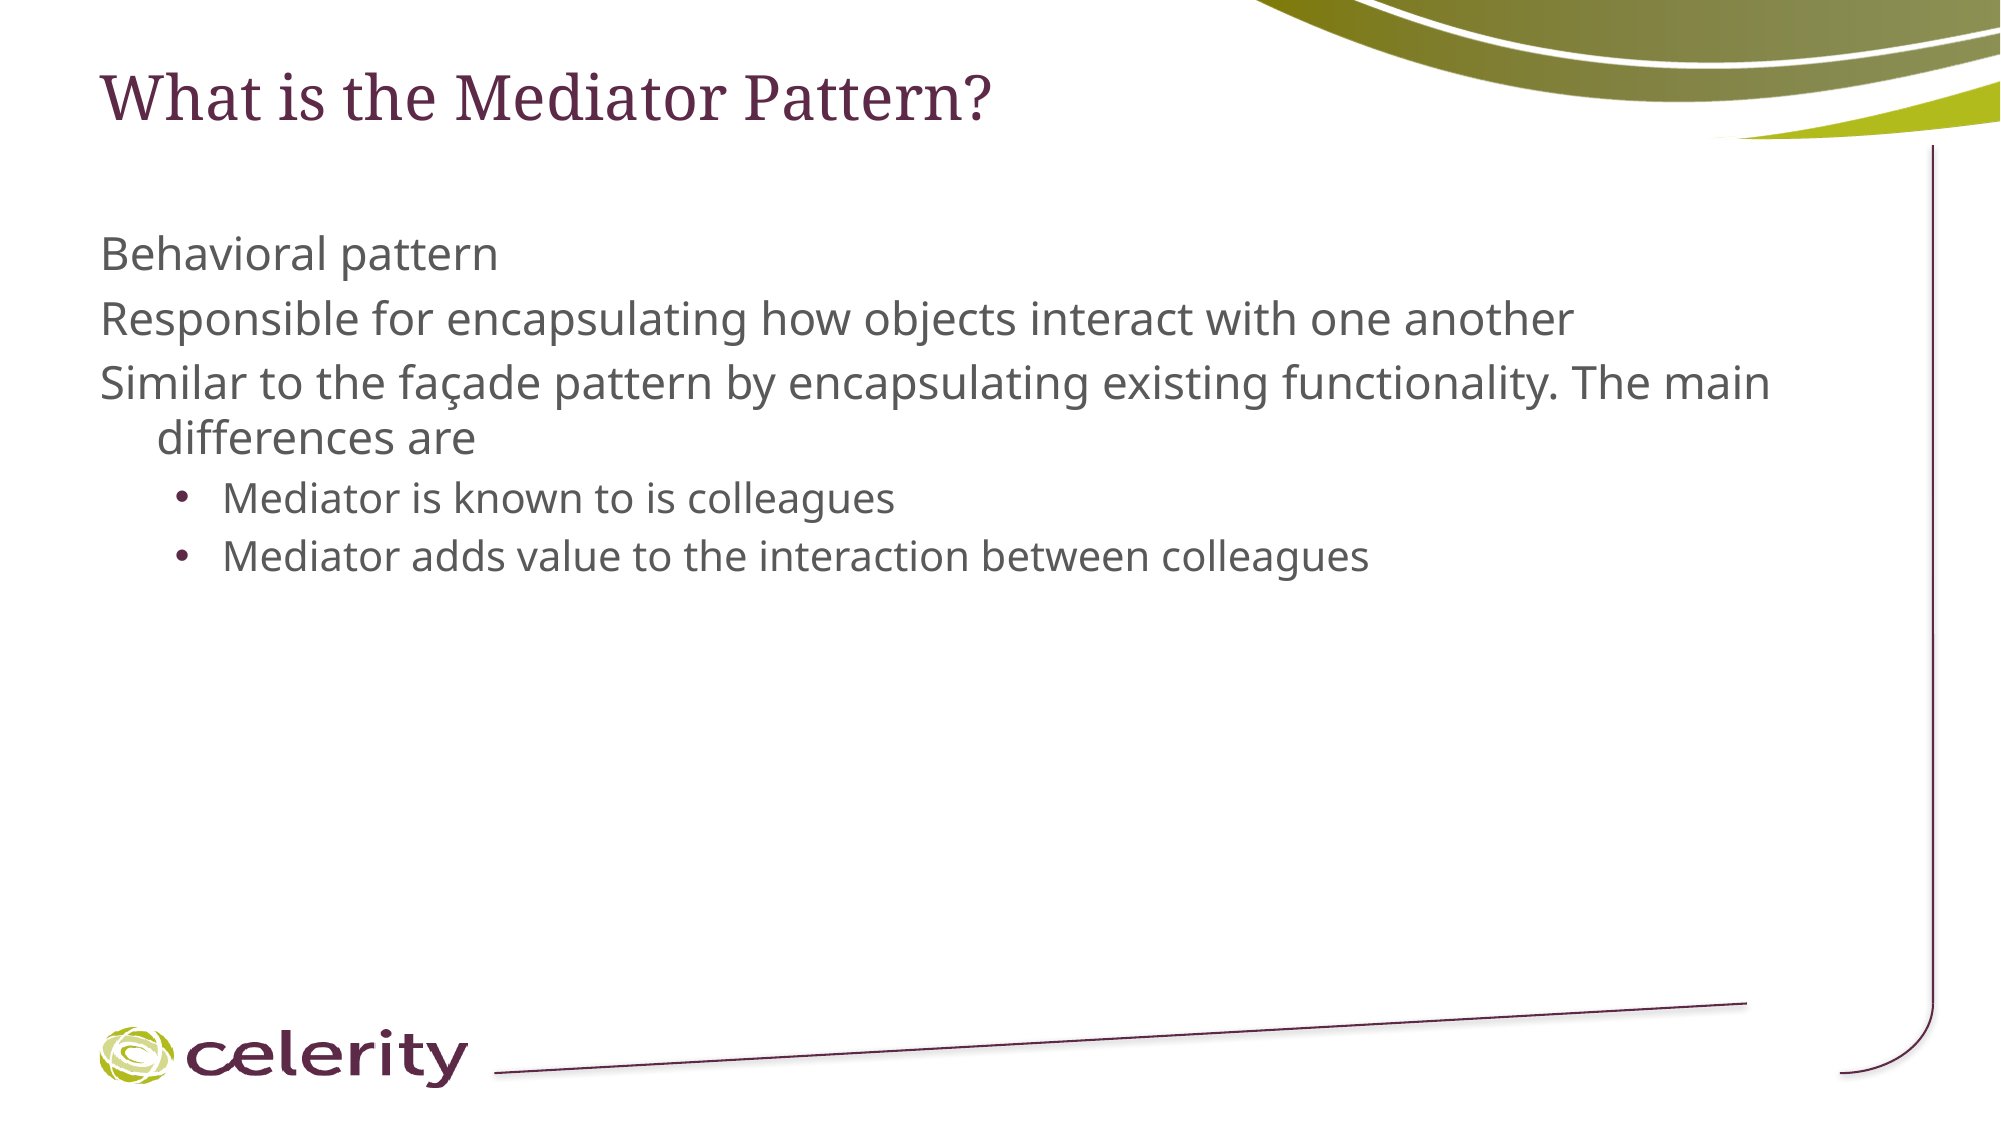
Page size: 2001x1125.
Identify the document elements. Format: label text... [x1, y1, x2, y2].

title What is the Mediator Pattern? [99, 1, 1367, 189]
picture [99, 1027, 468, 1088]
list Behavioral pattern Responsible for encapsulating how objects interact with one another Similar to the façade pattern by encapsulating existing functionality. The main differences are Mediator is known to is colleagues Mediator adds value to the interaction between colleagues [99, 224, 1900, 968]
picture [1230, 0, 2001, 145]
